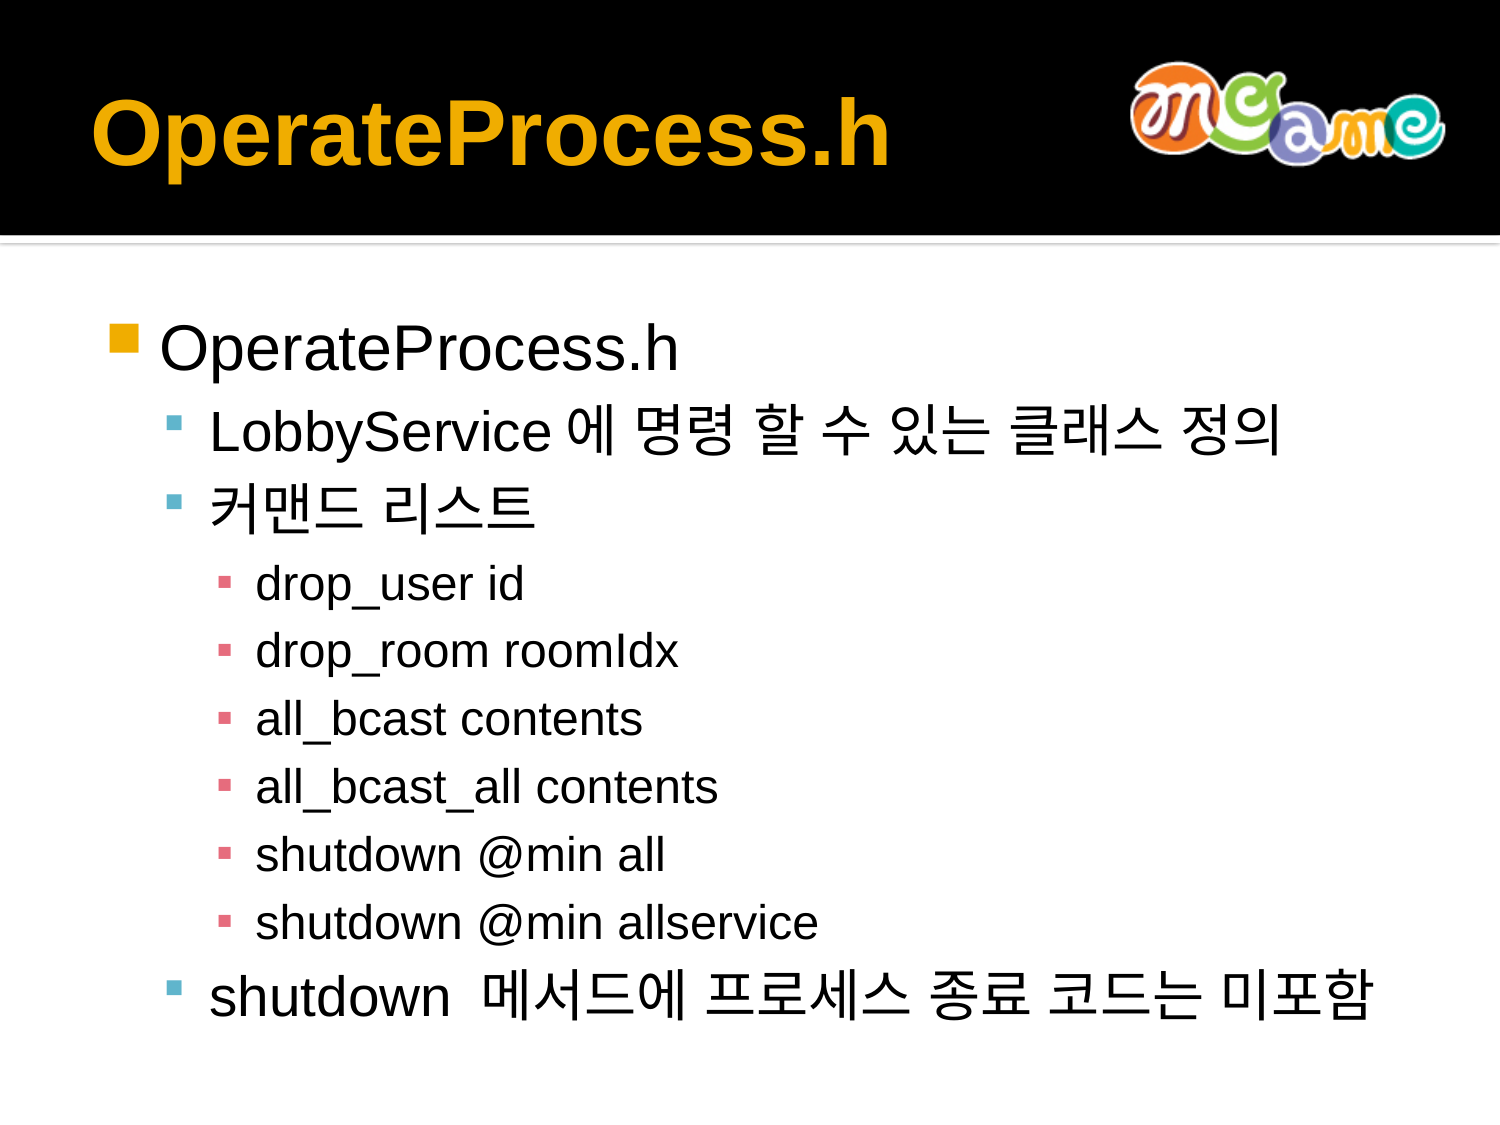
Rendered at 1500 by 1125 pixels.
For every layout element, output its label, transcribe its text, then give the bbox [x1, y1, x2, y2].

title OperateProcess.h [75, 25, 1425, 231]
list OperateProcess.h LobbyService에 명령 할 수 있는 클래스 정의 커맨드 리스트 drop_user id drop_room roomIdx all_bcast contents all_bcast_all contents shutdown @min all shutdown @min allservice shutdown 메서드에 프로세스 종료 코드는 미포함 [75, 291, 1425, 1050]
picture [1104, 42, 1469, 178]
